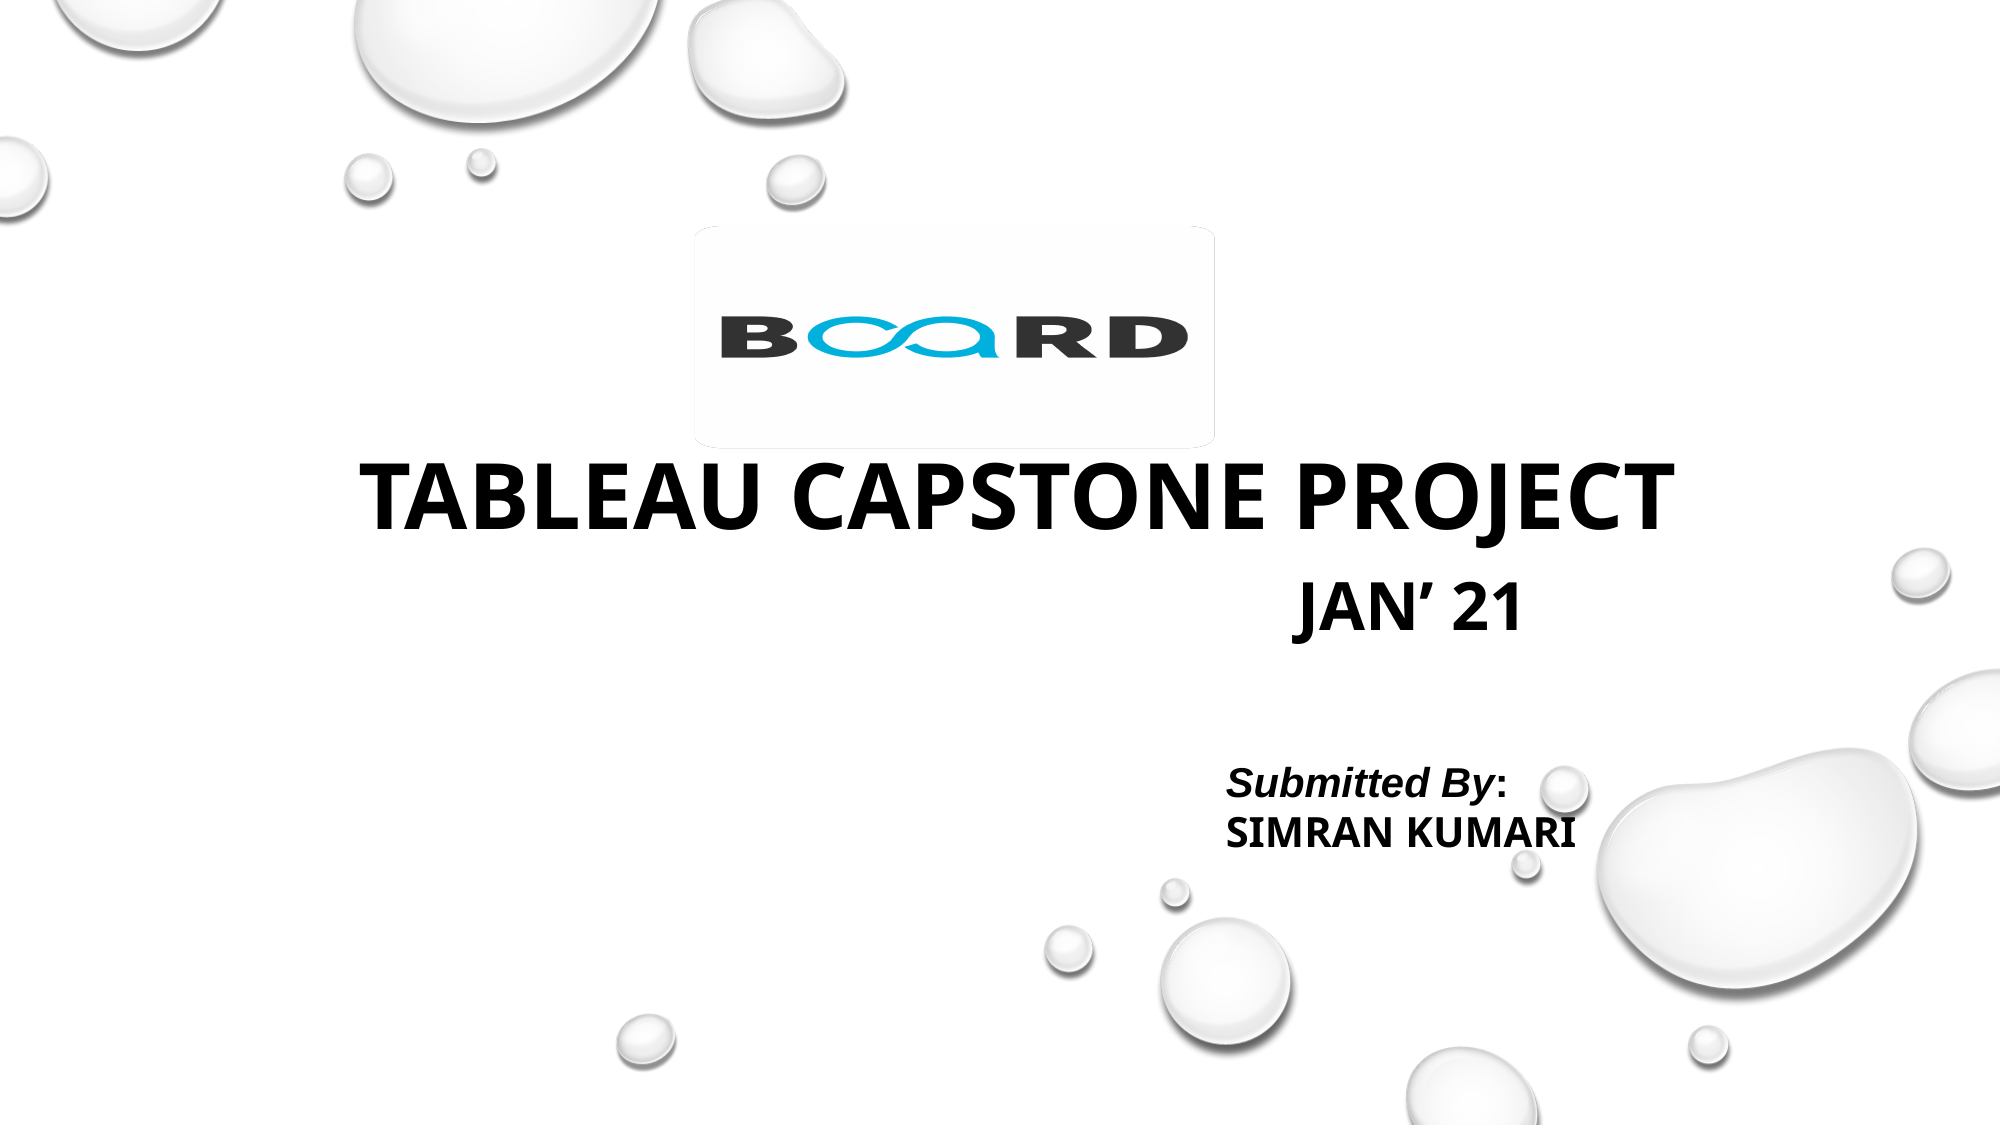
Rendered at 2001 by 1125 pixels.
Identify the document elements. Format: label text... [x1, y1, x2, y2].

picture [0, 0, 2000, 1125]
text_box Submitted By: SIMRAN KUMARI [1210, 748, 2000, 863]
text_box JAN’ 21 [1282, 556, 1821, 652]
text_box TABLEAU CAPSTONE PROJECT [343, 430, 1821, 555]
